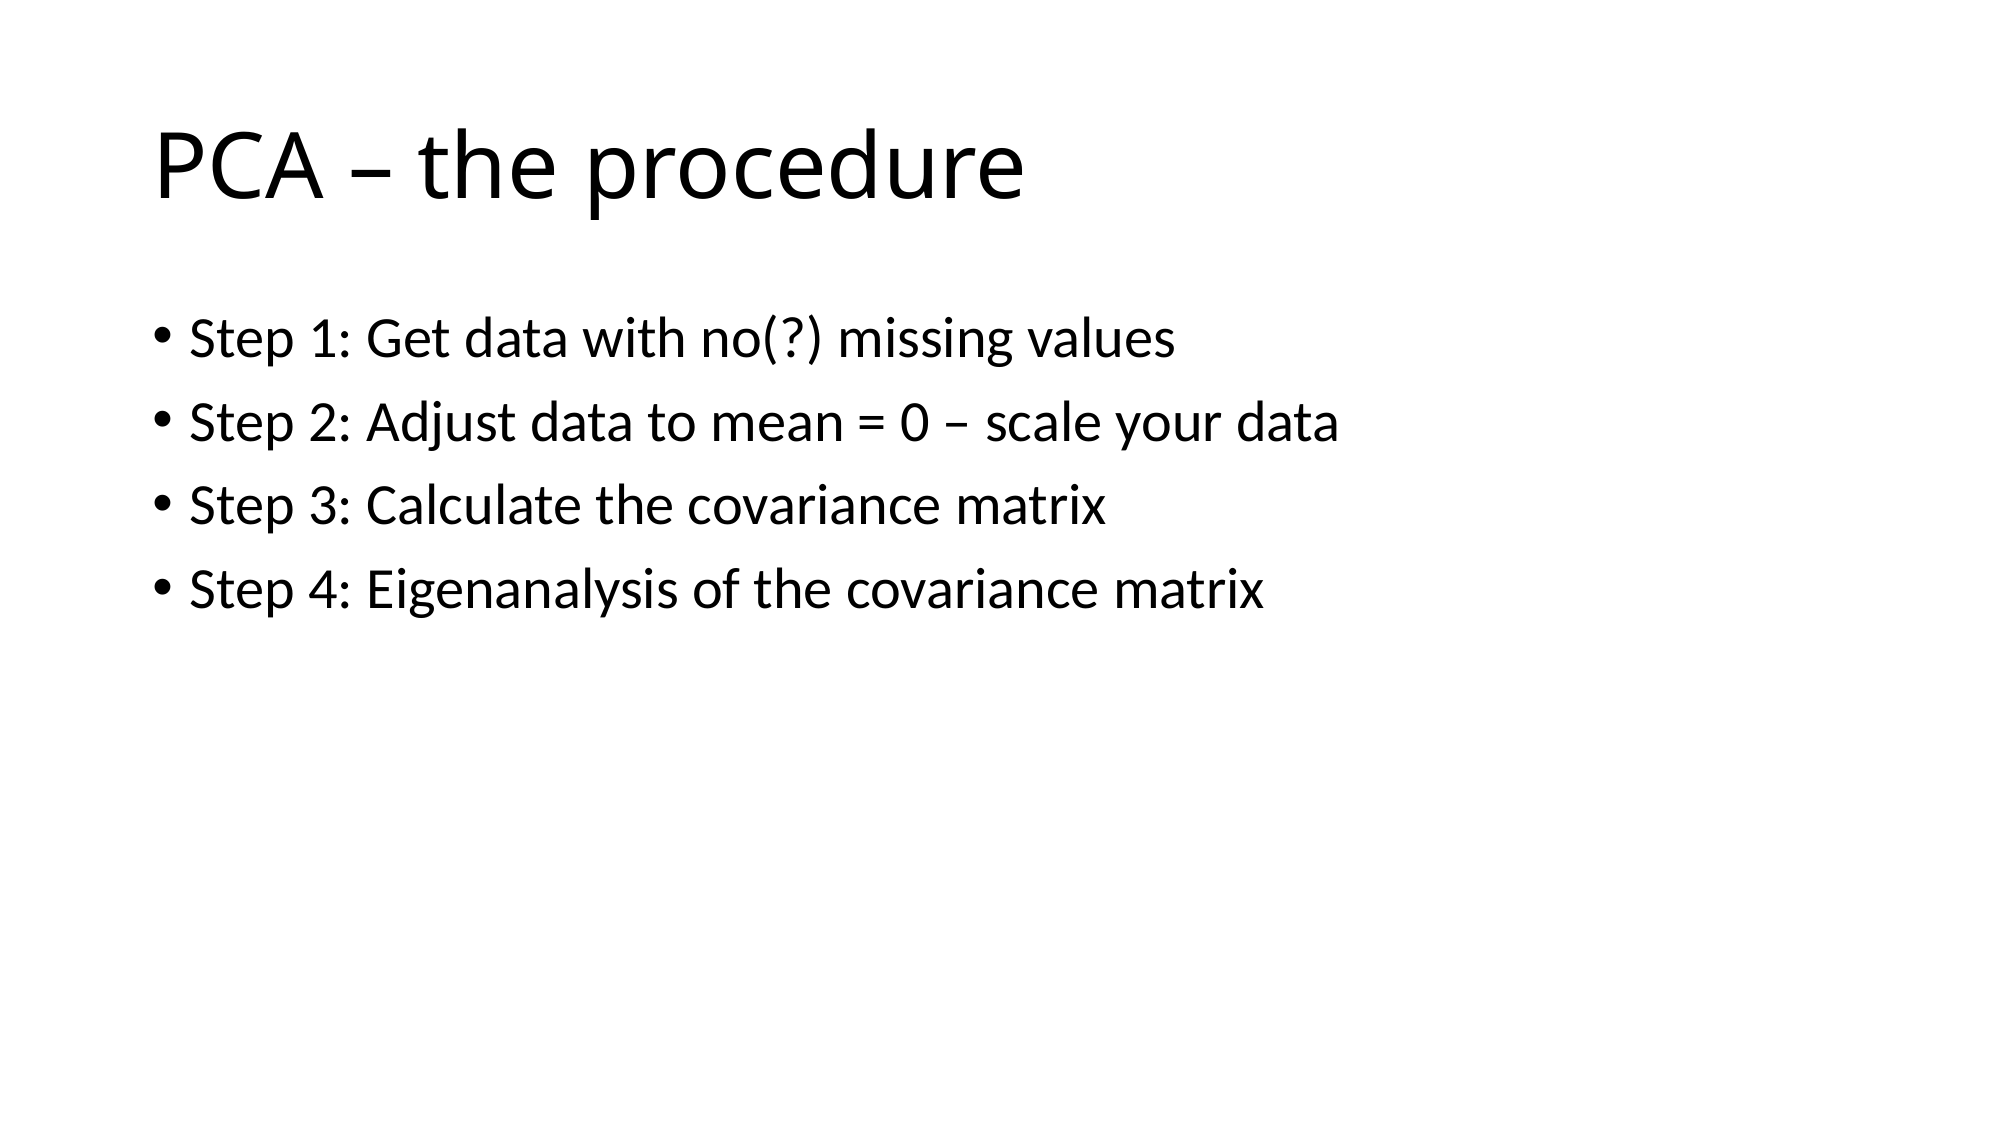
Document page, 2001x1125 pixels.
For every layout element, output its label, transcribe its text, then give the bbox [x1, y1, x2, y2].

list Step 1: Get data with no(?) missing values Step 2: Adjust data to mean = 0 – scale your data Step 3: Calculate the covariance matrix Step 4: Eigenanalysis of the covariance matrix [137, 299, 1863, 1014]
title PCA – the procedure [137, 59, 1863, 278]
